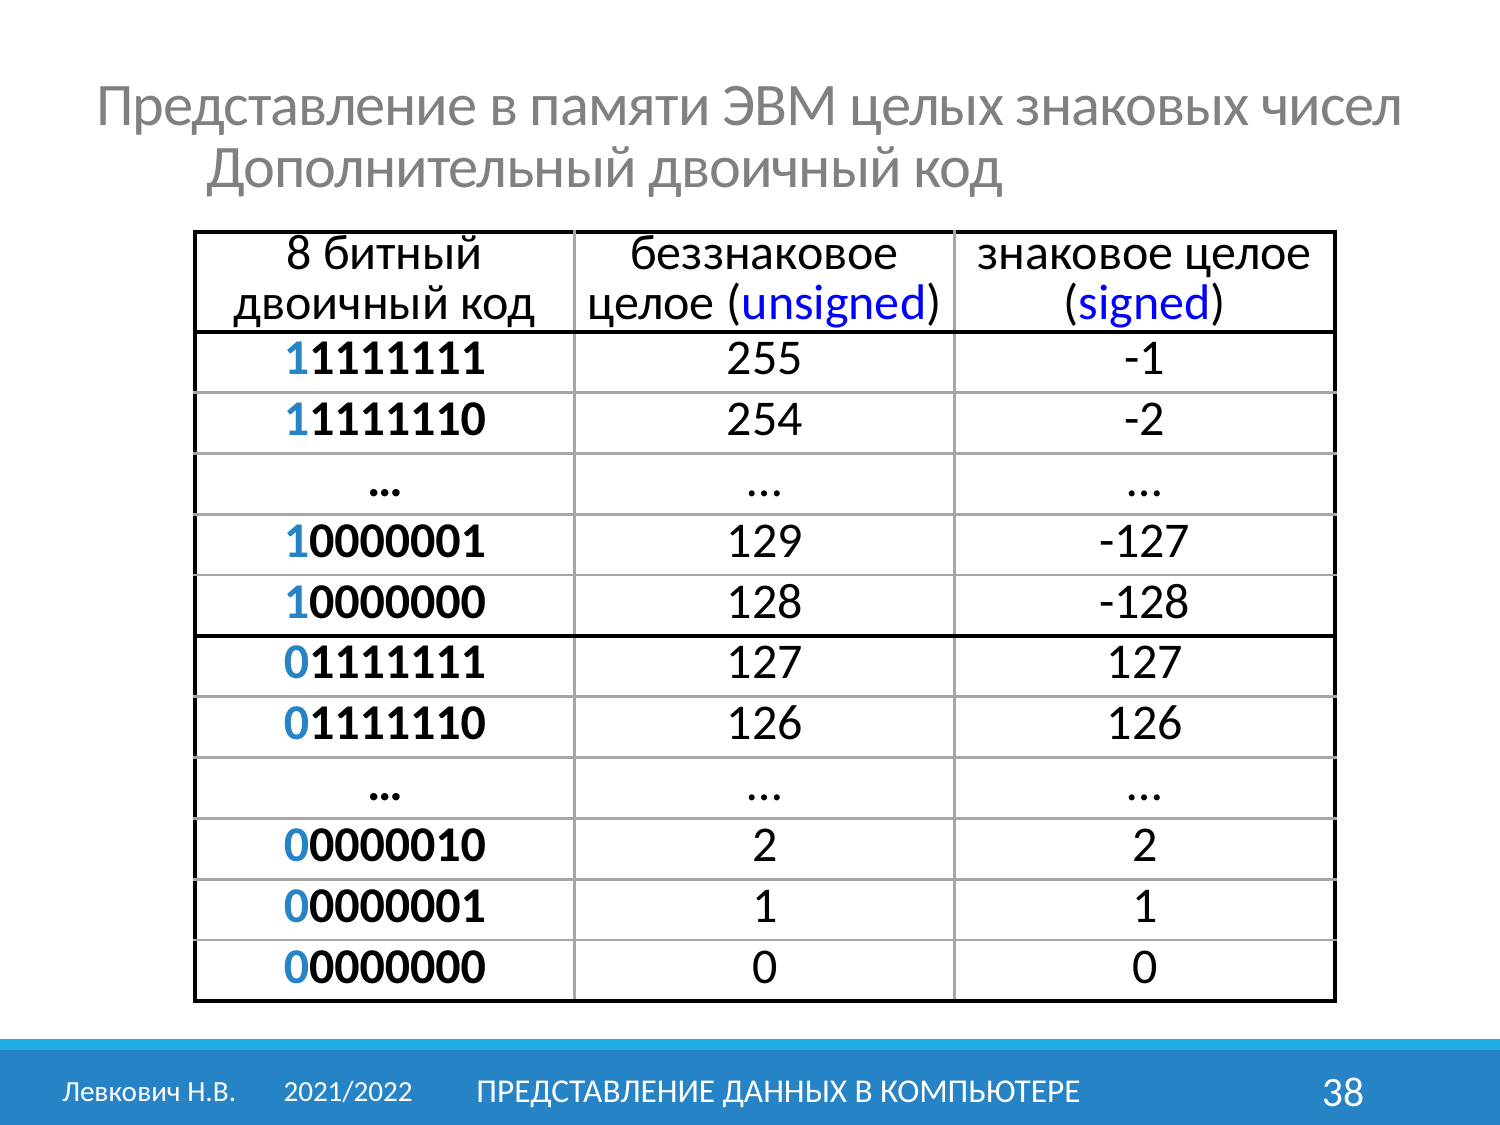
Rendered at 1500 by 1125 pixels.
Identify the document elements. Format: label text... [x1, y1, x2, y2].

text_box Представление в памяти ЭВМ целых знаковых чисел Дополнительный двоичный код [41, 78, 1459, 198]
table_cell 1 [576, 881, 953, 939]
slide_number Левкович Н.В. 2021/2022 [47, 1059, 440, 1120]
table_header знаковое целое (signed) [956, 234, 1333, 330]
table_cell -127 [956, 516, 1333, 574]
table_cell 129 [576, 516, 953, 574]
table_cell 01111111 [197, 638, 573, 695]
table_cell 126 [956, 698, 1333, 756]
table_cell … [956, 759, 1333, 817]
table_cell 127 [576, 638, 953, 695]
table_cell 127 [956, 638, 1333, 695]
table_cell 00000010 [197, 820, 573, 878]
table_cell 01111110 [197, 698, 573, 756]
table_header 8 битный двоичный код [197, 234, 573, 330]
table_cell 2 [956, 820, 1333, 878]
table_cell 00000000 [197, 941, 573, 999]
table_cell 1 [956, 881, 1333, 939]
table_cell … [197, 455, 573, 513]
table_cell 0 [956, 941, 1333, 999]
table_cell 10000000 [197, 576, 573, 634]
table_cell -1 [956, 334, 1333, 391]
table_cell 254 [576, 394, 953, 452]
table_cell 126 [576, 698, 953, 756]
table_cell … [576, 455, 953, 513]
footer Представление данных в компьютере [453, 1059, 1105, 1120]
table_cell 10000001 [197, 516, 573, 574]
table_cell 128 [576, 576, 953, 634]
table_cell 255 [576, 334, 953, 391]
table_cell 0 [576, 941, 953, 999]
slide_number 38 [1218, 1059, 1380, 1120]
table_cell … [197, 759, 573, 817]
table_cell -128 [956, 576, 1333, 634]
table_cell 00000001 [197, 881, 573, 939]
table_cell -2 [956, 394, 1333, 452]
table_cell … [576, 759, 953, 817]
table_cell 2 [576, 820, 953, 878]
table_cell 11111110 [197, 394, 573, 452]
table_cell 11111111 [197, 334, 573, 391]
table_header беззнаковое целое (unsigned) [576, 234, 953, 330]
table_cell … [956, 455, 1333, 513]
